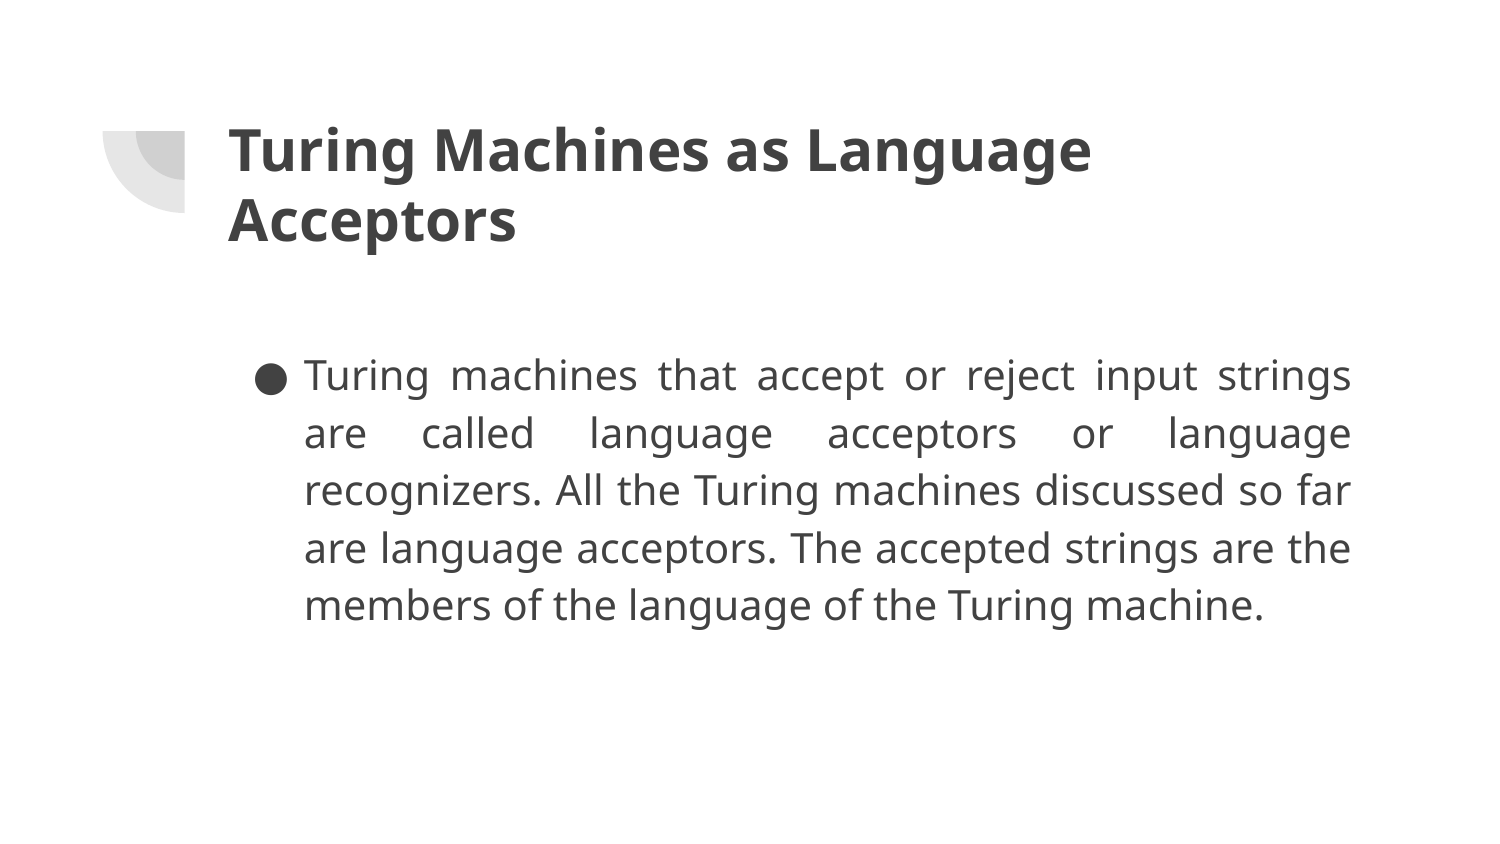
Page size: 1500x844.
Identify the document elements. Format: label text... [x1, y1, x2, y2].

list Turing machines that accept or reject input strings are called language acceptors or language recognizers. All the Turing machines discussed so far are language acceptors. The accepted strings are the members of the language of the Turing machine. [213, 326, 1368, 744]
title Turing Machines as Language Acceptors [213, 98, 1368, 263]
